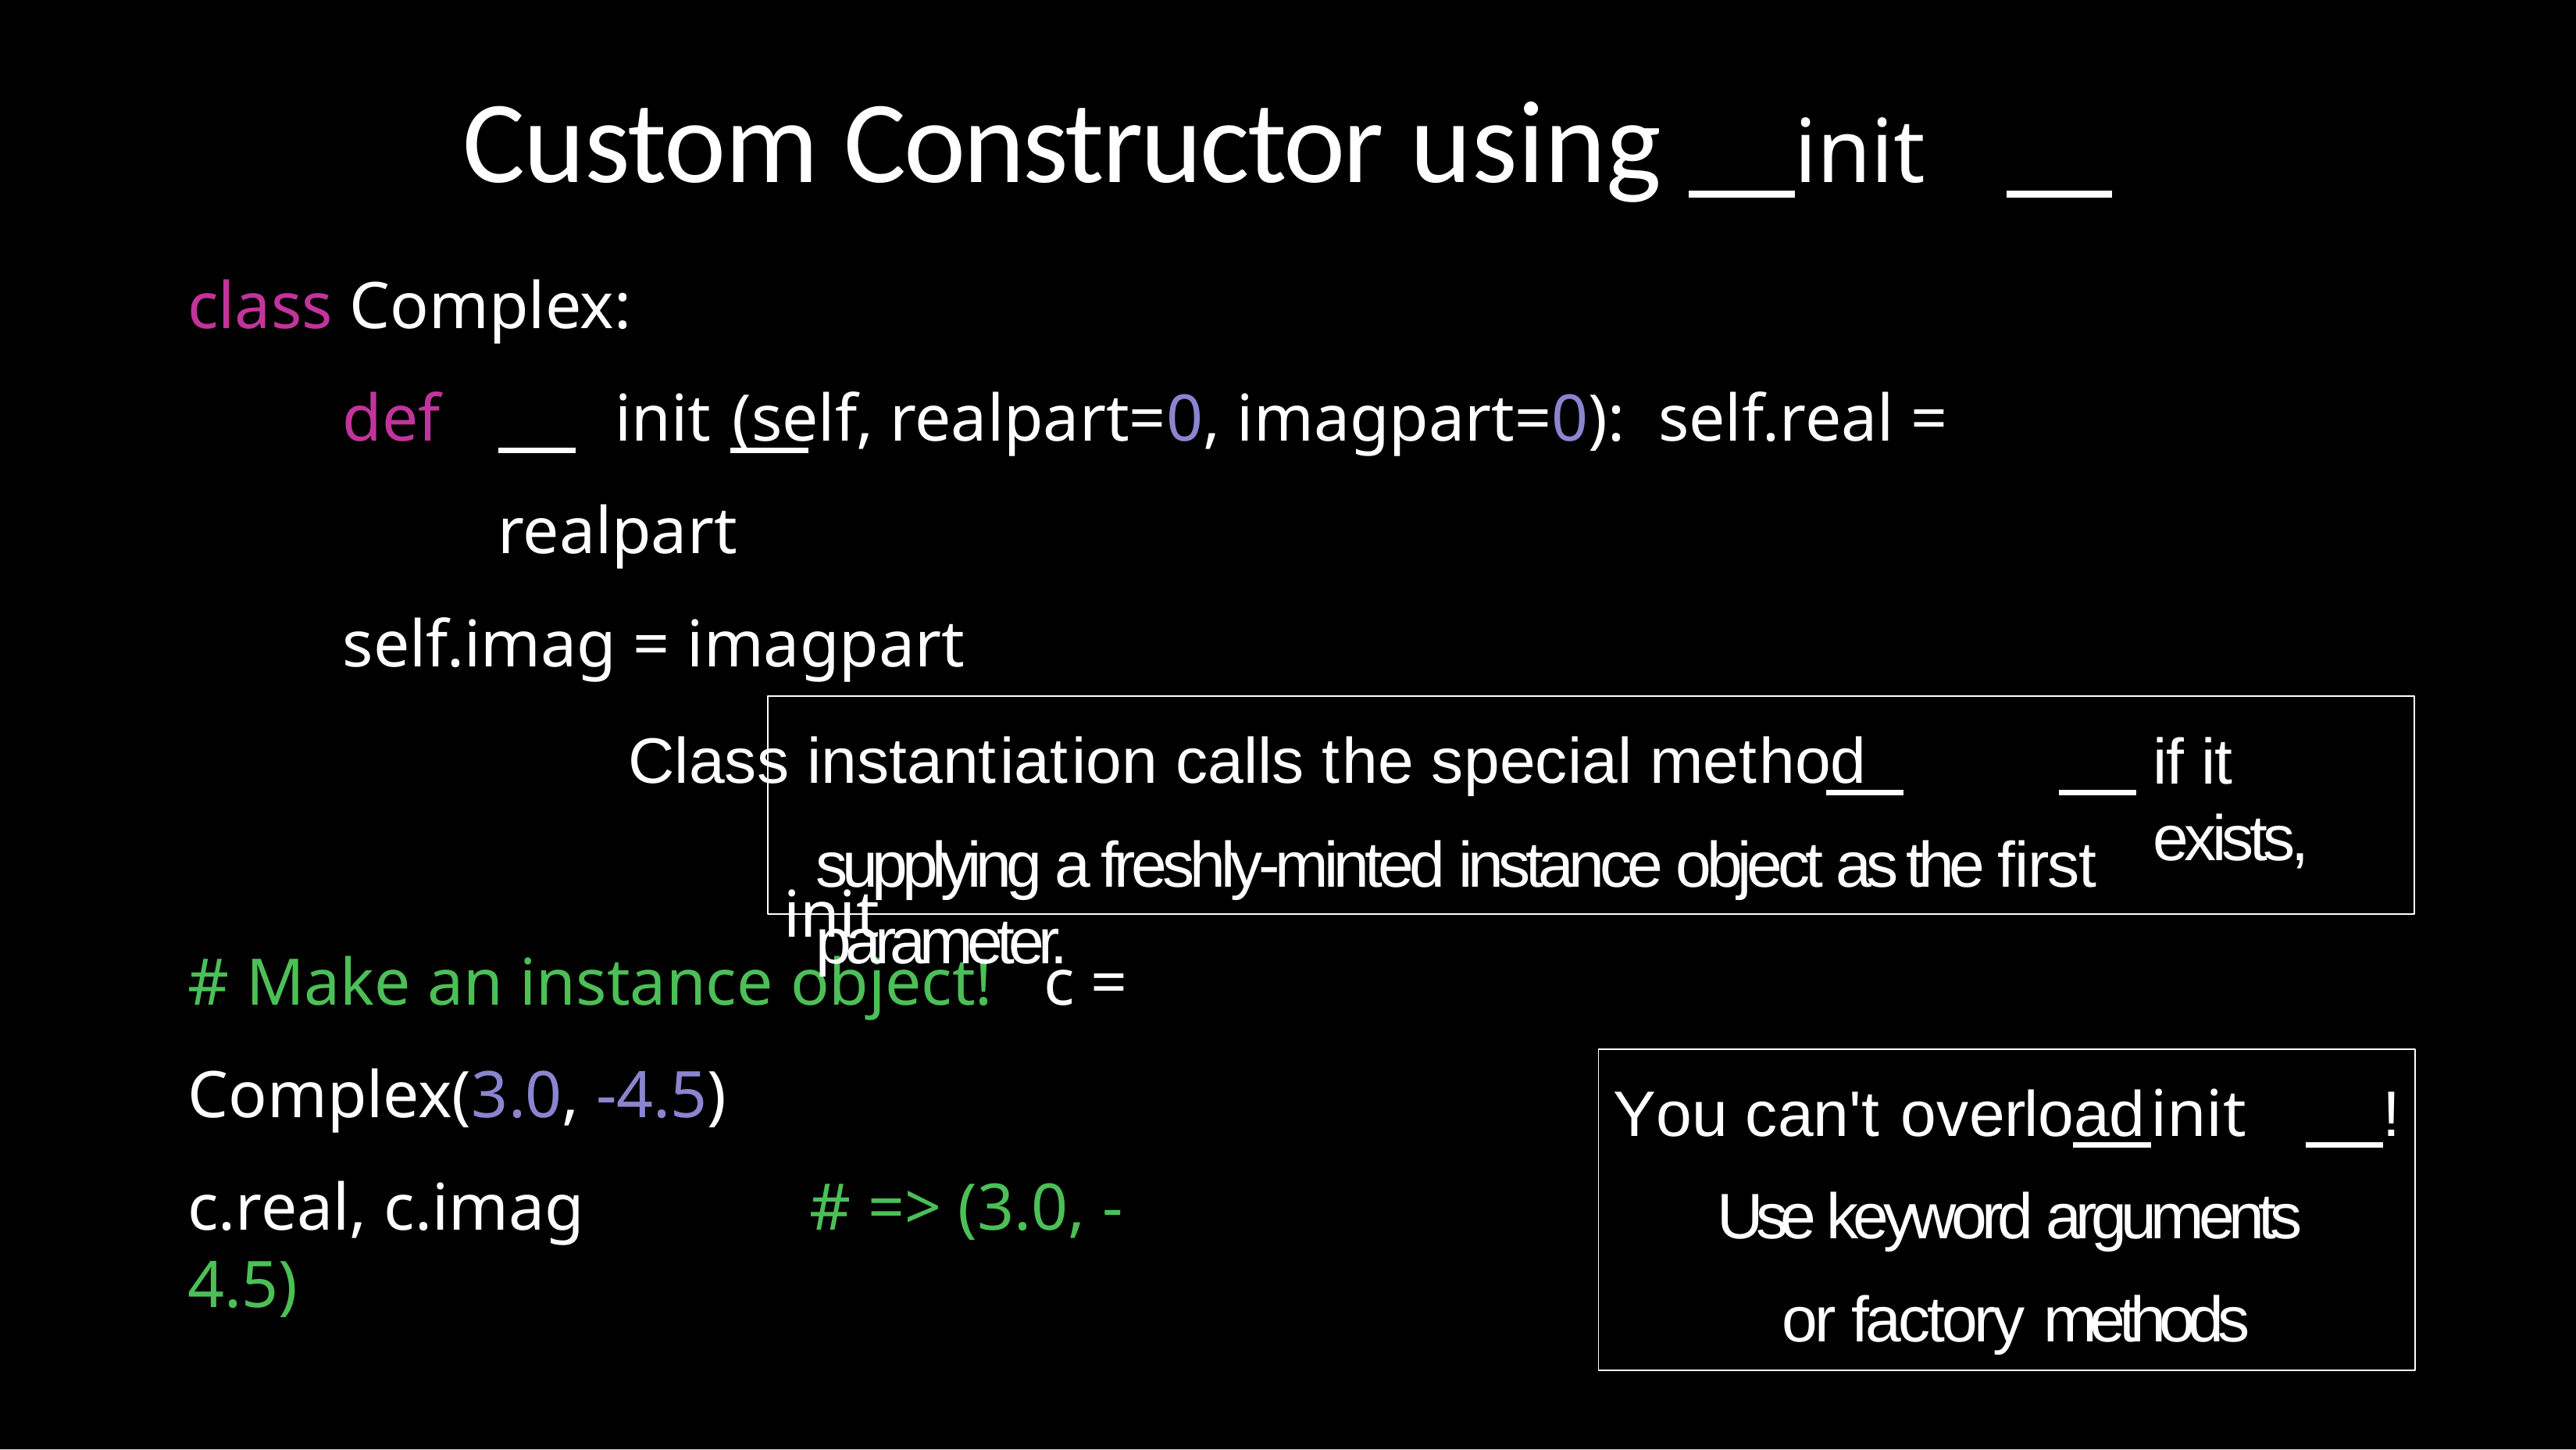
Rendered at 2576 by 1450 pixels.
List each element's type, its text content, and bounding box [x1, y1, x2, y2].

text_box You can't overload init ! Use keyword arguments or factory methods [1612, 1044, 2403, 1355]
text_box if it exists, [2153, 717, 2401, 874]
text_box def init (self, realpart=0, imagpart=0): self.real = realpart self.imag = imagpart Class instantiation calls the special method init [341, 340, 2060, 951]
title Custom Constructor using [461, 63, 1666, 308]
text_box supplying a freshly-minted instance object as the first parameter. [815, 820, 2369, 977]
text_box [2060, 696, 2414, 914]
text_box class Complex: [186, 262, 733, 342]
text_box init [1793, 92, 2008, 201]
text_box [1598, 1049, 2415, 1371]
text_box # Make an instance object! c = Complex(3.0, -4.5) c.real, c.imag # => (3.0, -4.5) [186, 903, 1431, 1320]
